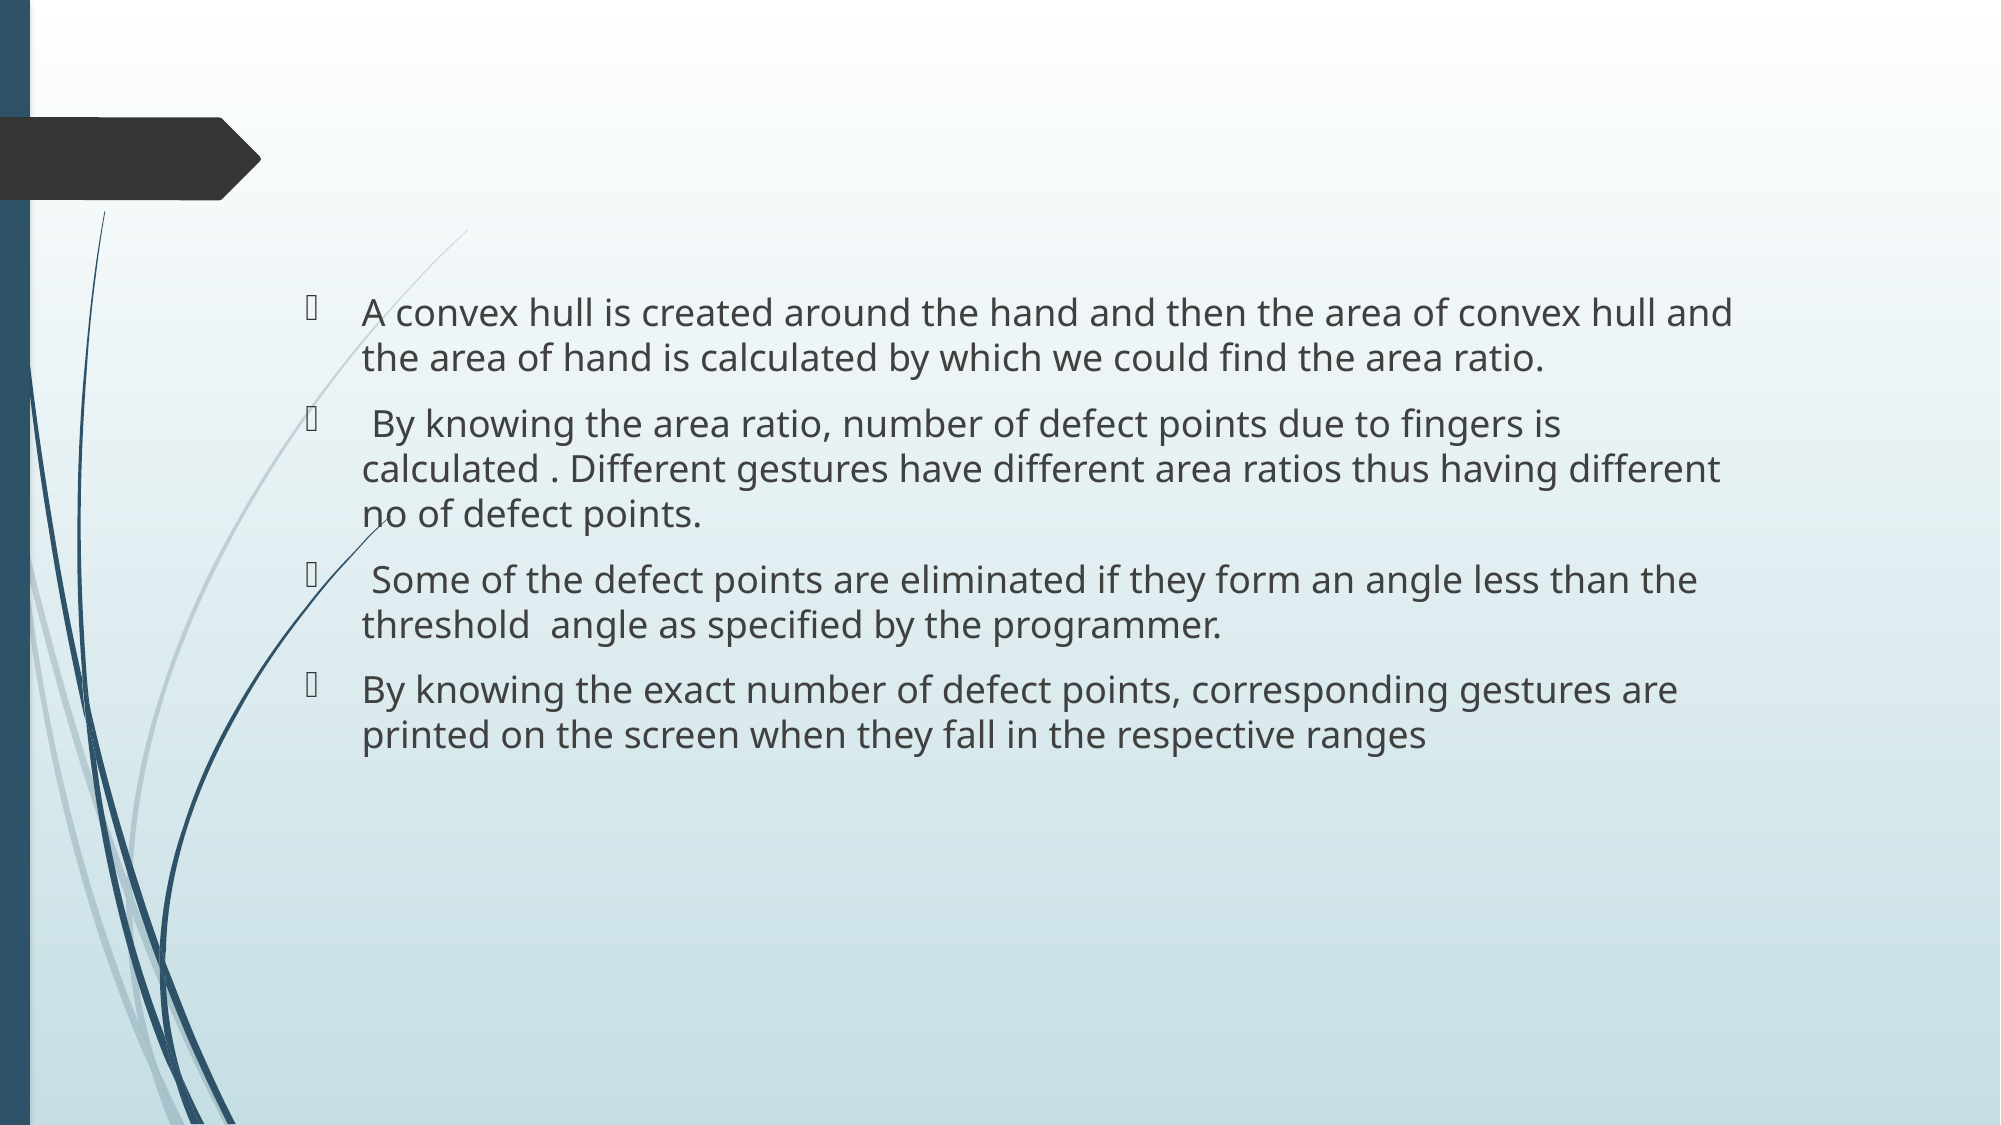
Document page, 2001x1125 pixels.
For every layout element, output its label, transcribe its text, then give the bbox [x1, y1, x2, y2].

list A convex hull is created around the hand and then the area of convex hull and the area of hand is calculated by which we could find the area ratio. By knowing the area ratio, number of defect points due to fingers is calculated . Different gestures have different area ratios thus having different no of defect points. Some of the defect points are eliminated if they form an angle less than the threshold angle as specified by the programmer. By knowing the exact number of defect points, corresponding gestures are printed on the screen when they fall in the respective ranges [290, 281, 1753, 1125]
